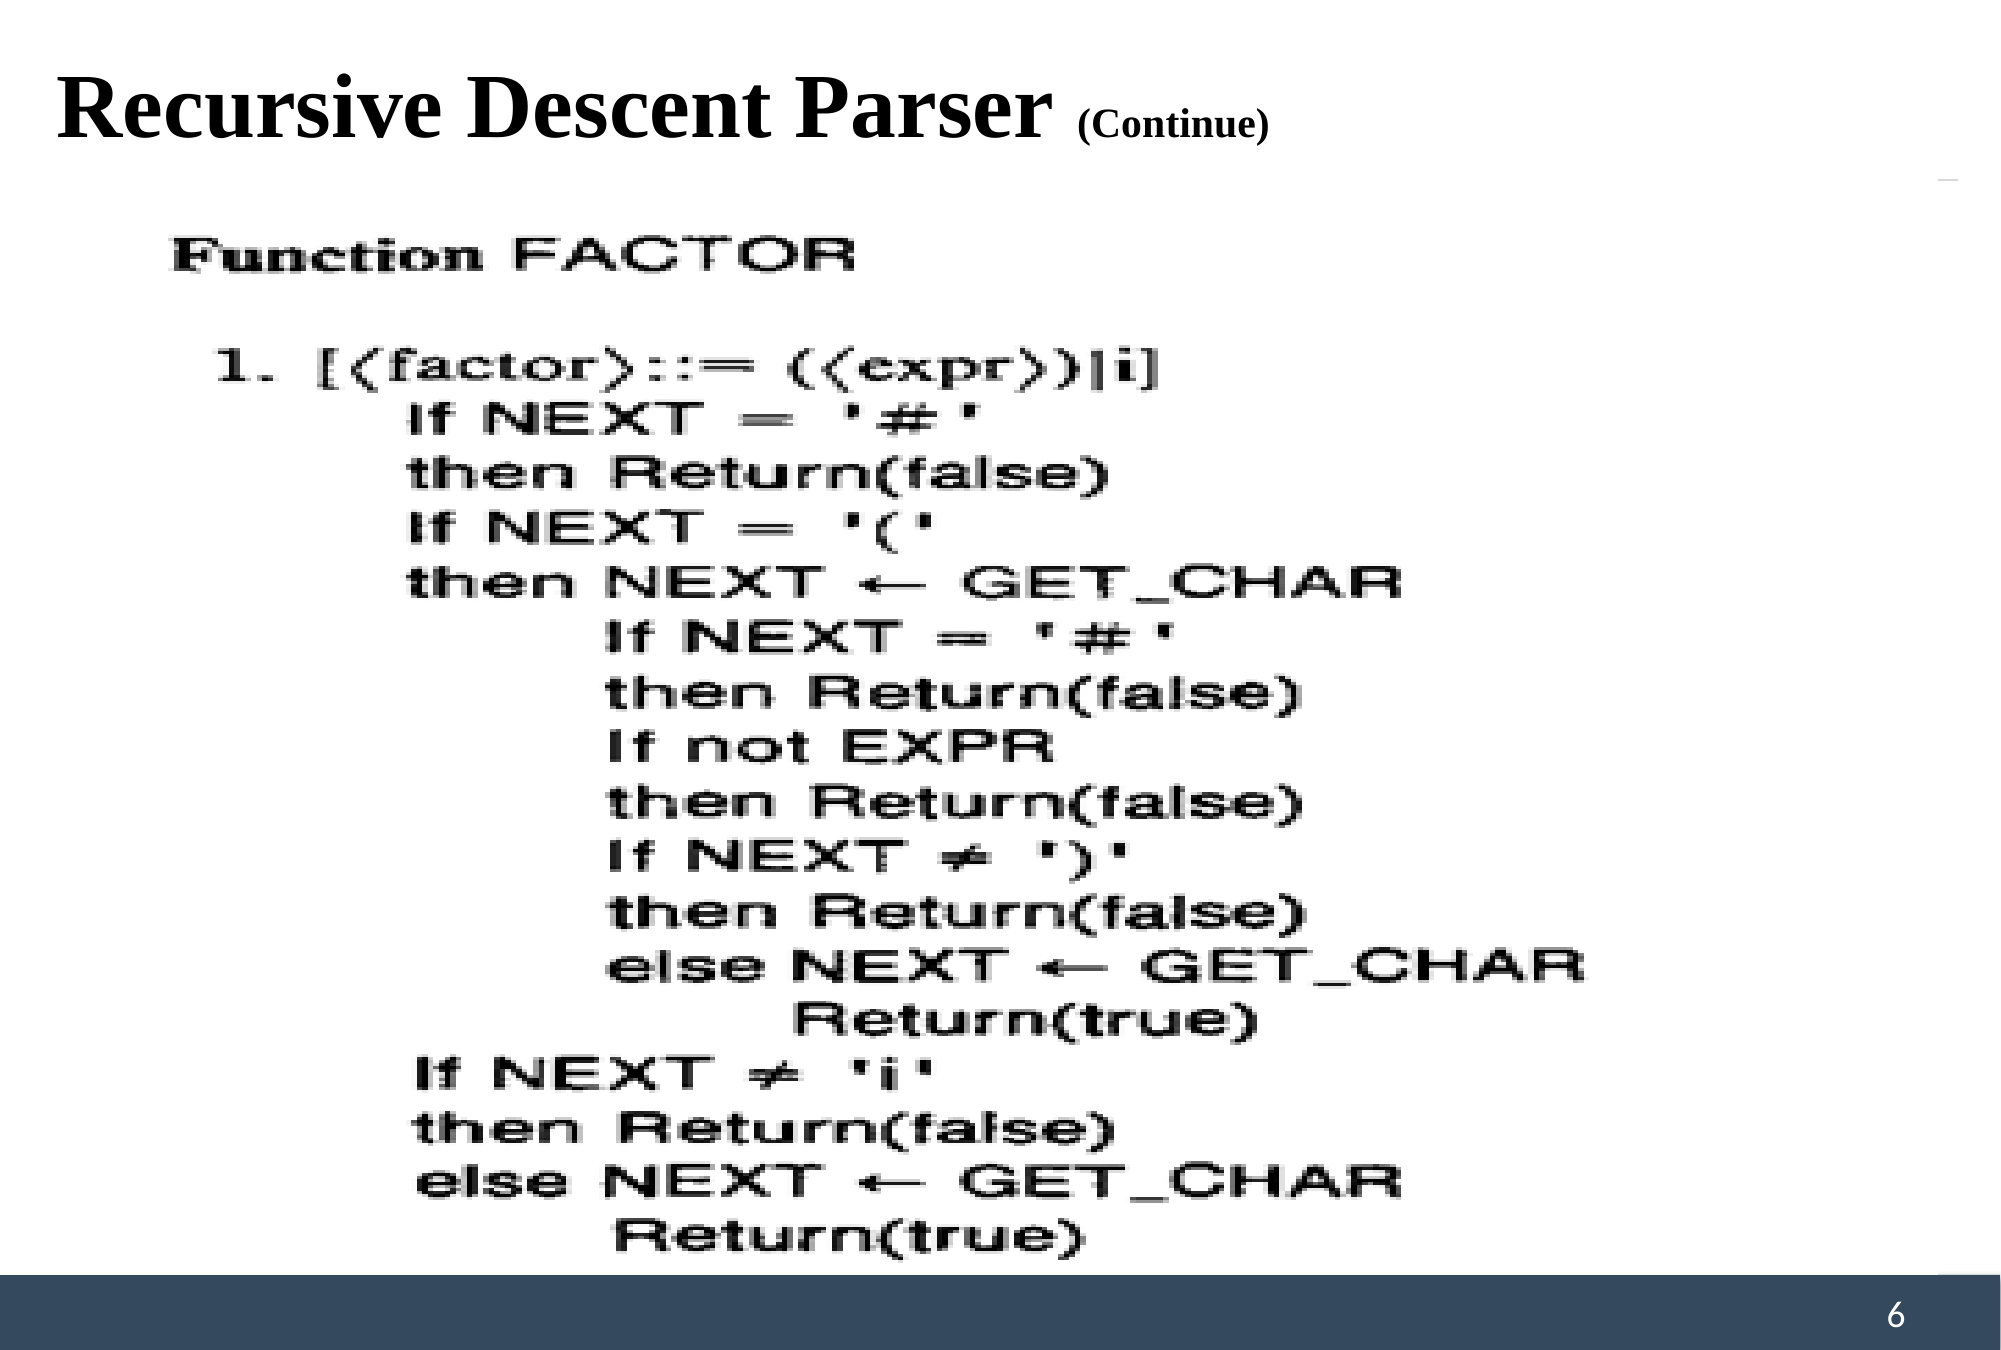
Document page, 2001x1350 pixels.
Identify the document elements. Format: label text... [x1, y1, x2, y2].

picture [0, 179, 1938, 1276]
title Recursive Descent Parser (Continue) [41, 20, 1959, 180]
